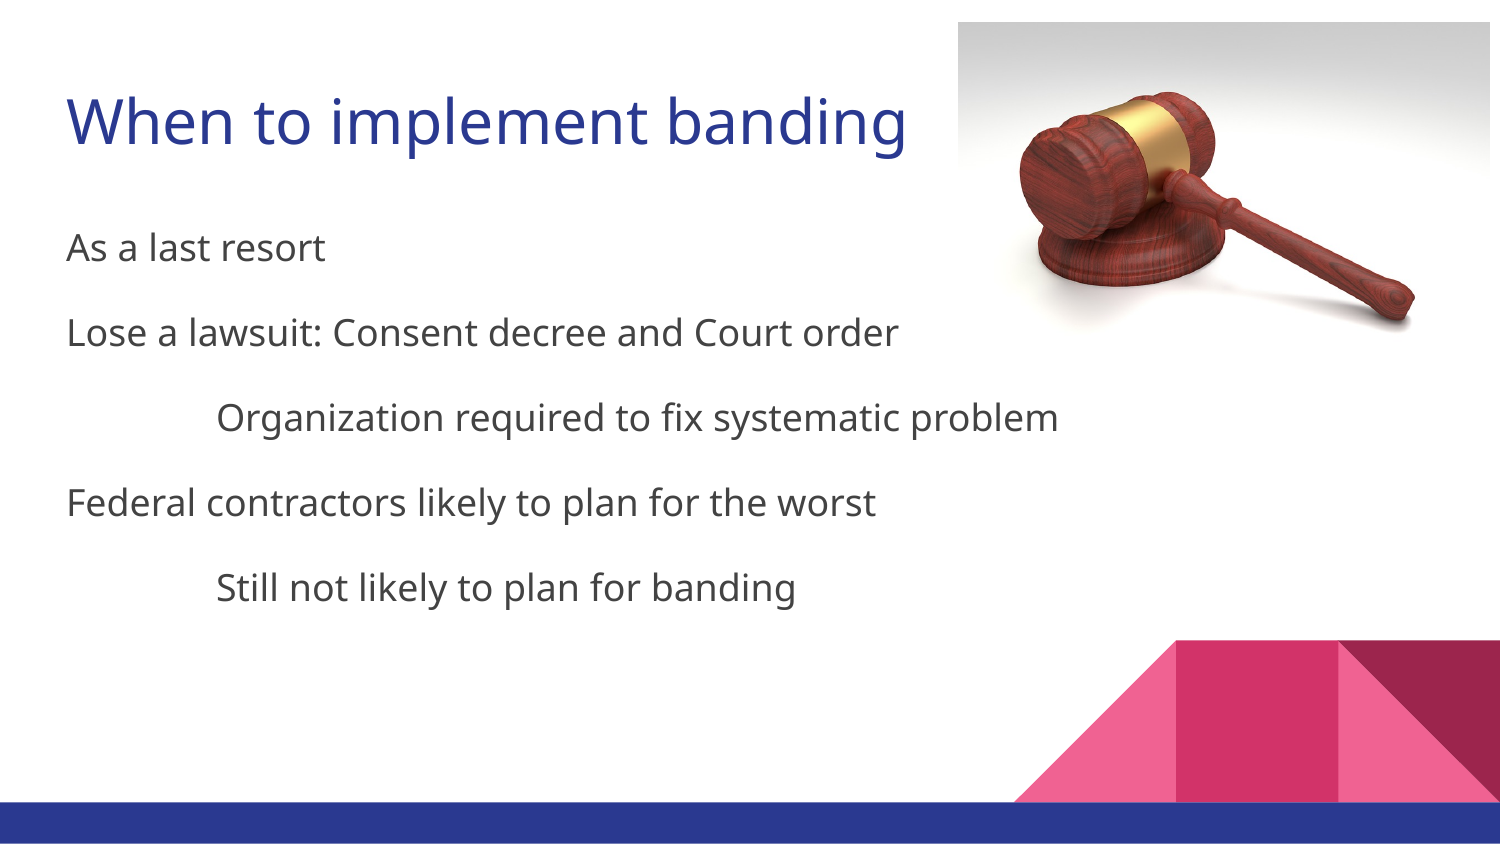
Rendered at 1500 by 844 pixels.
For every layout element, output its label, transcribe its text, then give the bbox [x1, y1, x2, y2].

title When to implement banding [51, 67, 953, 167]
picture [958, 21, 1490, 384]
list As a last resort Lose a lawsuit: Consent decree and Court order Organization required to fix systematic problem Federal contractors likely to plan for the worst Still not likely to plan for banding [51, 201, 1449, 750]
